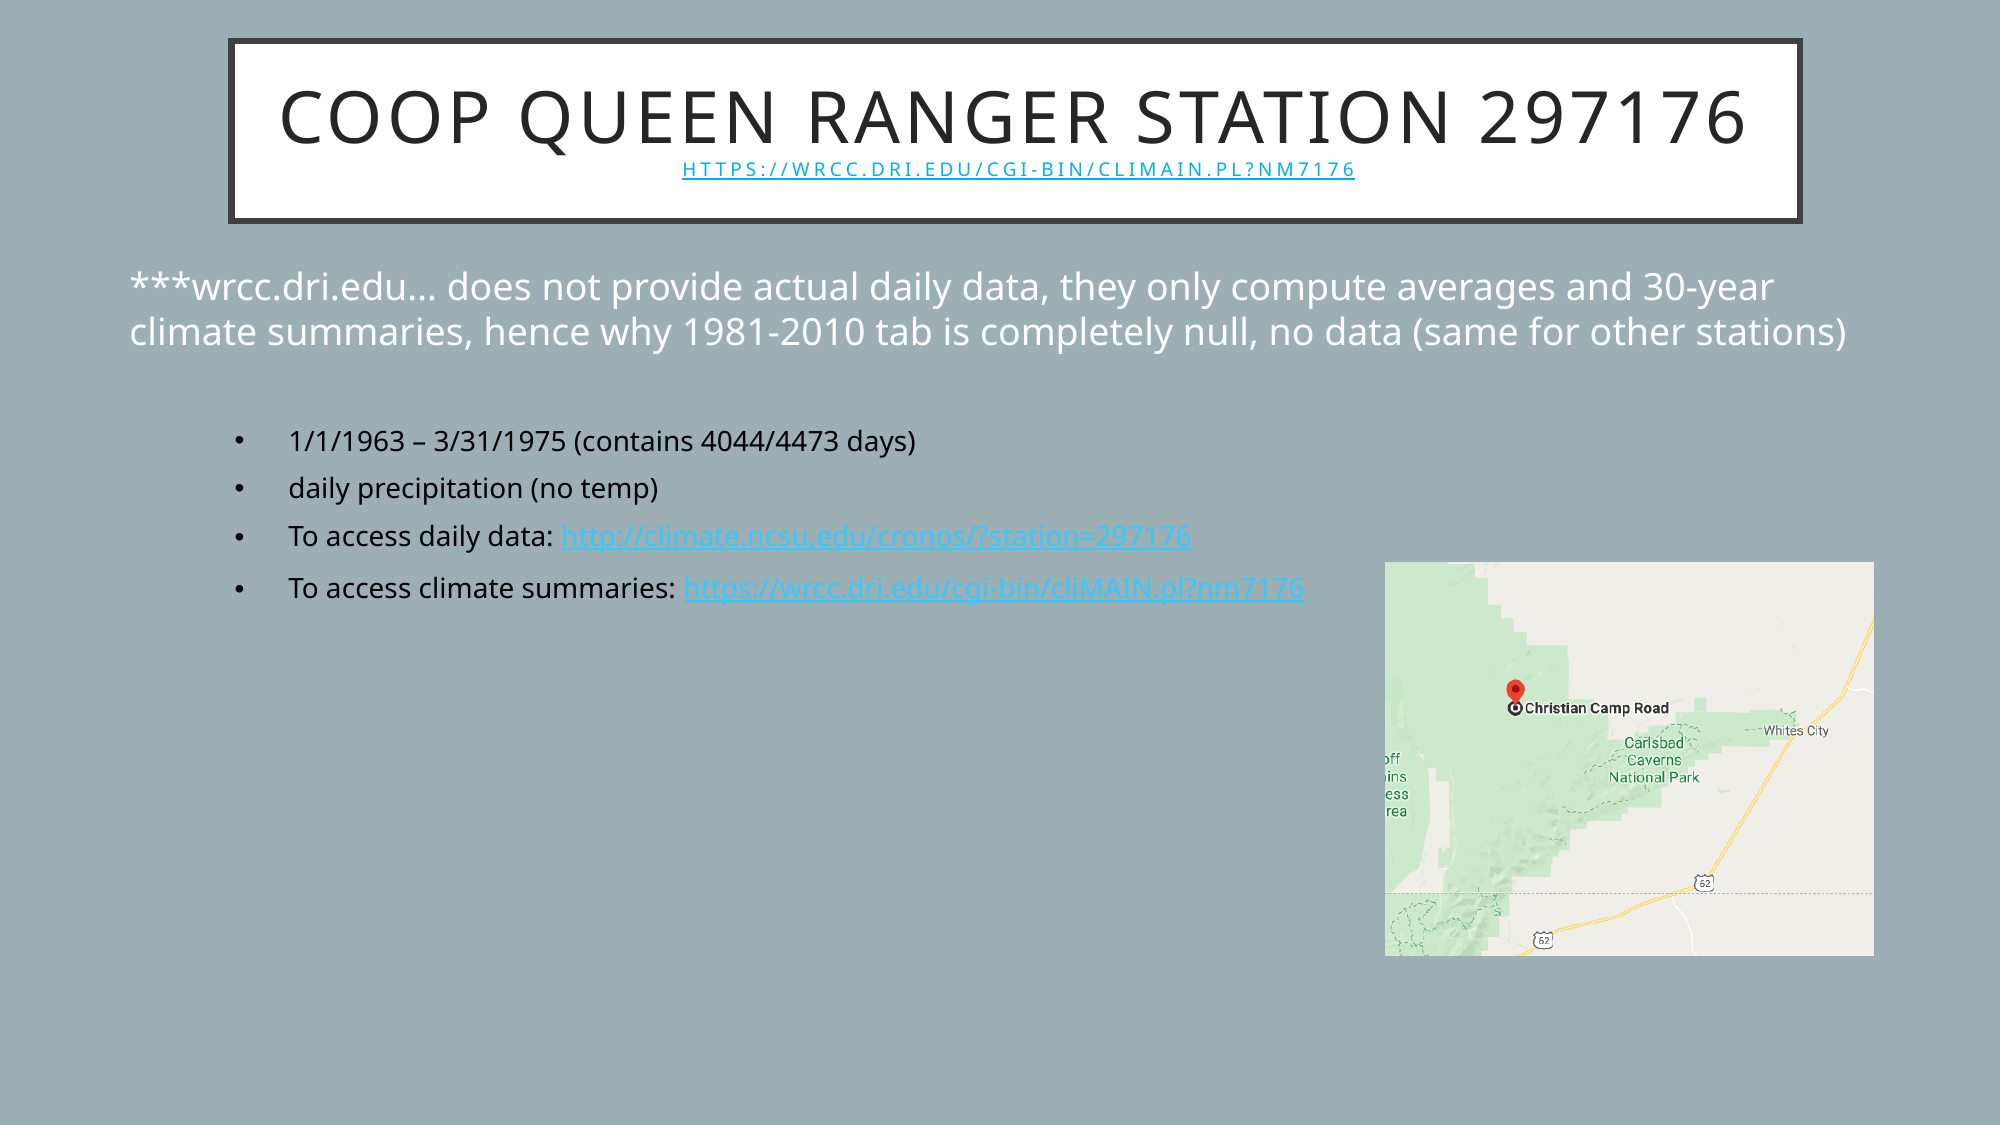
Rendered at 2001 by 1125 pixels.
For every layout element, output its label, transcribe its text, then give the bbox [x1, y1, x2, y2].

title COOP Queen RANGER STATIOn 297176 https://wrcc.dri.edu/cgi-bin/cliMAIN.pl?nm7176 [228, 38, 1803, 224]
text_box ***wrcc.dri.edu… does not provide actual daily data, they only compute averages and 30-year climate summaries, hence why 1981-2010 tab is completely null, no data (same for other stations) [114, 255, 1918, 361]
picture [1385, 562, 1874, 956]
subtitle 1/1/1963 – 3/31/1975 (contains 4044/4473 days) daily precipitation (no temp) To access daily data: http://climate.ncsu.edu/cronos/?station=297176 To access climate summaries: https://wrcc.dri.edu/cgi-bin/cliMAIN.pl?nm7176 [219, 415, 1336, 620]
